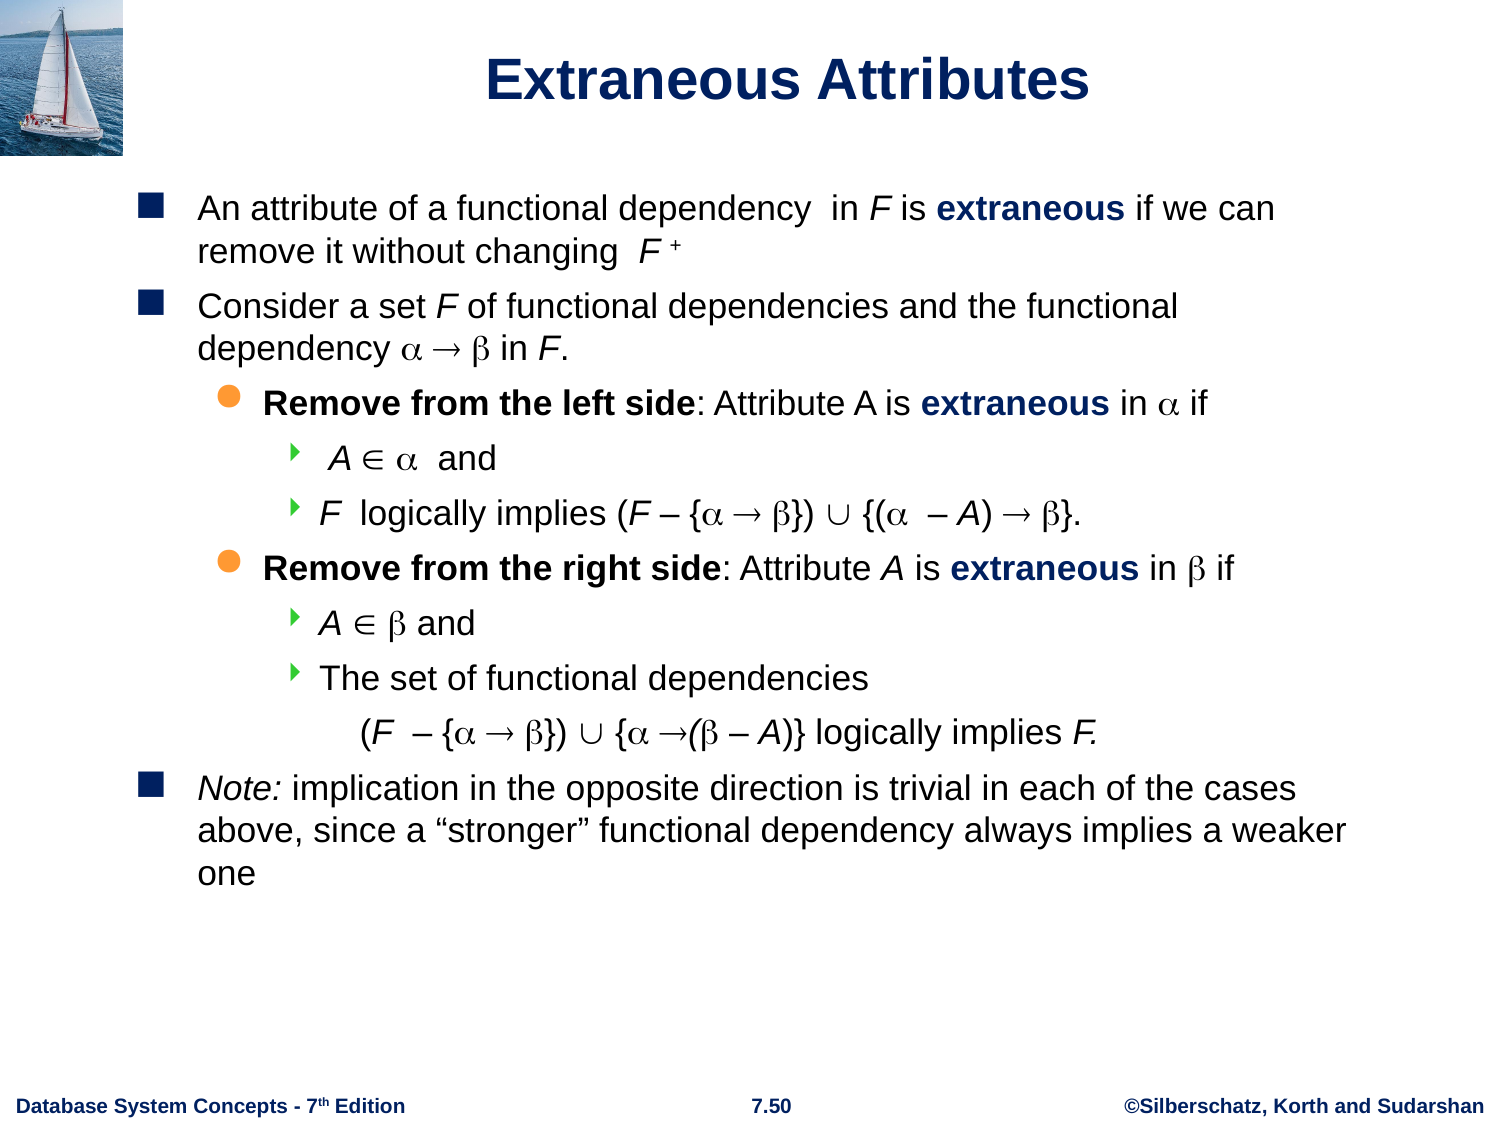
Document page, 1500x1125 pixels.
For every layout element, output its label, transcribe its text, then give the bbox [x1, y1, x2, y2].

picture [0, 0, 123, 156]
list An attribute of a functional dependency in F is extraneous if we can remove it without changing F + Consider a set F of functional dependencies and the functional dependency    in F. Remove from the left side: Attribute A is extraneous in  if A   and F logically implies (F – {  })  {( – A)  }. Remove from the right side: Attribute A is extraneous in  if A   and The set of functional dependencies (F – {  })  { ( – A)} logically implies F. Note: implication in the opposite direction is trivial in each of the cases above, since a “stronger” functional dependency always implies a weaker one [126, 177, 1385, 918]
title Extraneous Attributes [125, 18, 1452, 120]
